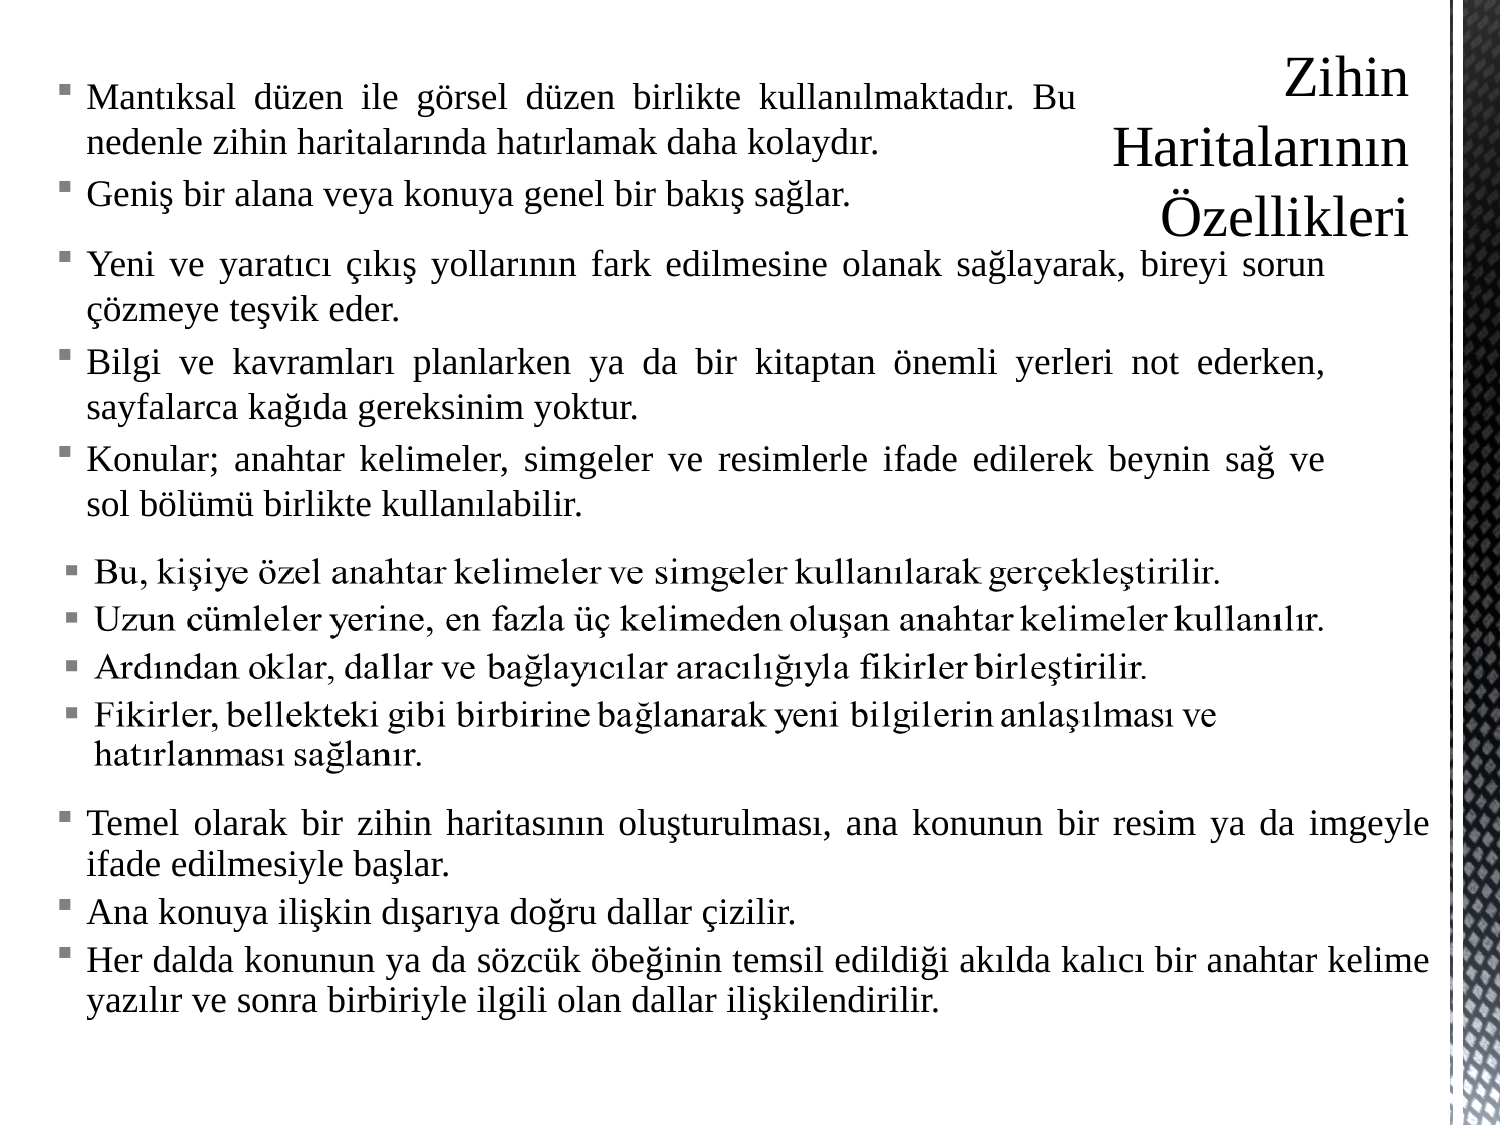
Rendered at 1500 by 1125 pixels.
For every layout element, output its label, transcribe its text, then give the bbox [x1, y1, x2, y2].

picture [1447, 0, 1500, 1125]
text_box Yeni ve yaratıcı çıkış yollarının fark edilmesine olanak sağlayarak, bireyi sorun çözmeye teşvik eder. Bilgi ve kavramları planlarken ya da bir kitaptan önemli yerleri not ederken, sayfalarca kağıda gereksinim yoktur. Konular; anahtar kelimeler, simgeler ve resimlerle ifade edilerek beynin sağ ve sol bölümü birlikte kullanılabilir. [41, 231, 1343, 513]
text_box Temel olarak bir zihin haritasının oluşturulması, ana konunun bir resim ya da imgeyle ifade edilmesiyle başlar. Ana konuya ilişkin dışarıya doğru dallar çizilir. Her dalda konunun ya da sözcük öbeğinin temsil edildiği akılda kalıcı bir anahtar kelime yazılır ve sonra birbiriyle ilgili olan dallar ilişkilendirilir. [41, 763, 1447, 1109]
list Mantıksal düzen ile görsel düzen birlikte kullanılmaktadır. Bu nedenle zihin haritalarında hatırlamak daha kolaydır. Geniş bir alana veya konuya genel bir bakış sağlar. [41, 30, 962, 231]
title Zihin Haritalarının Özellikleri [962, 19, 1426, 268]
picture [41, 514, 1426, 811]
